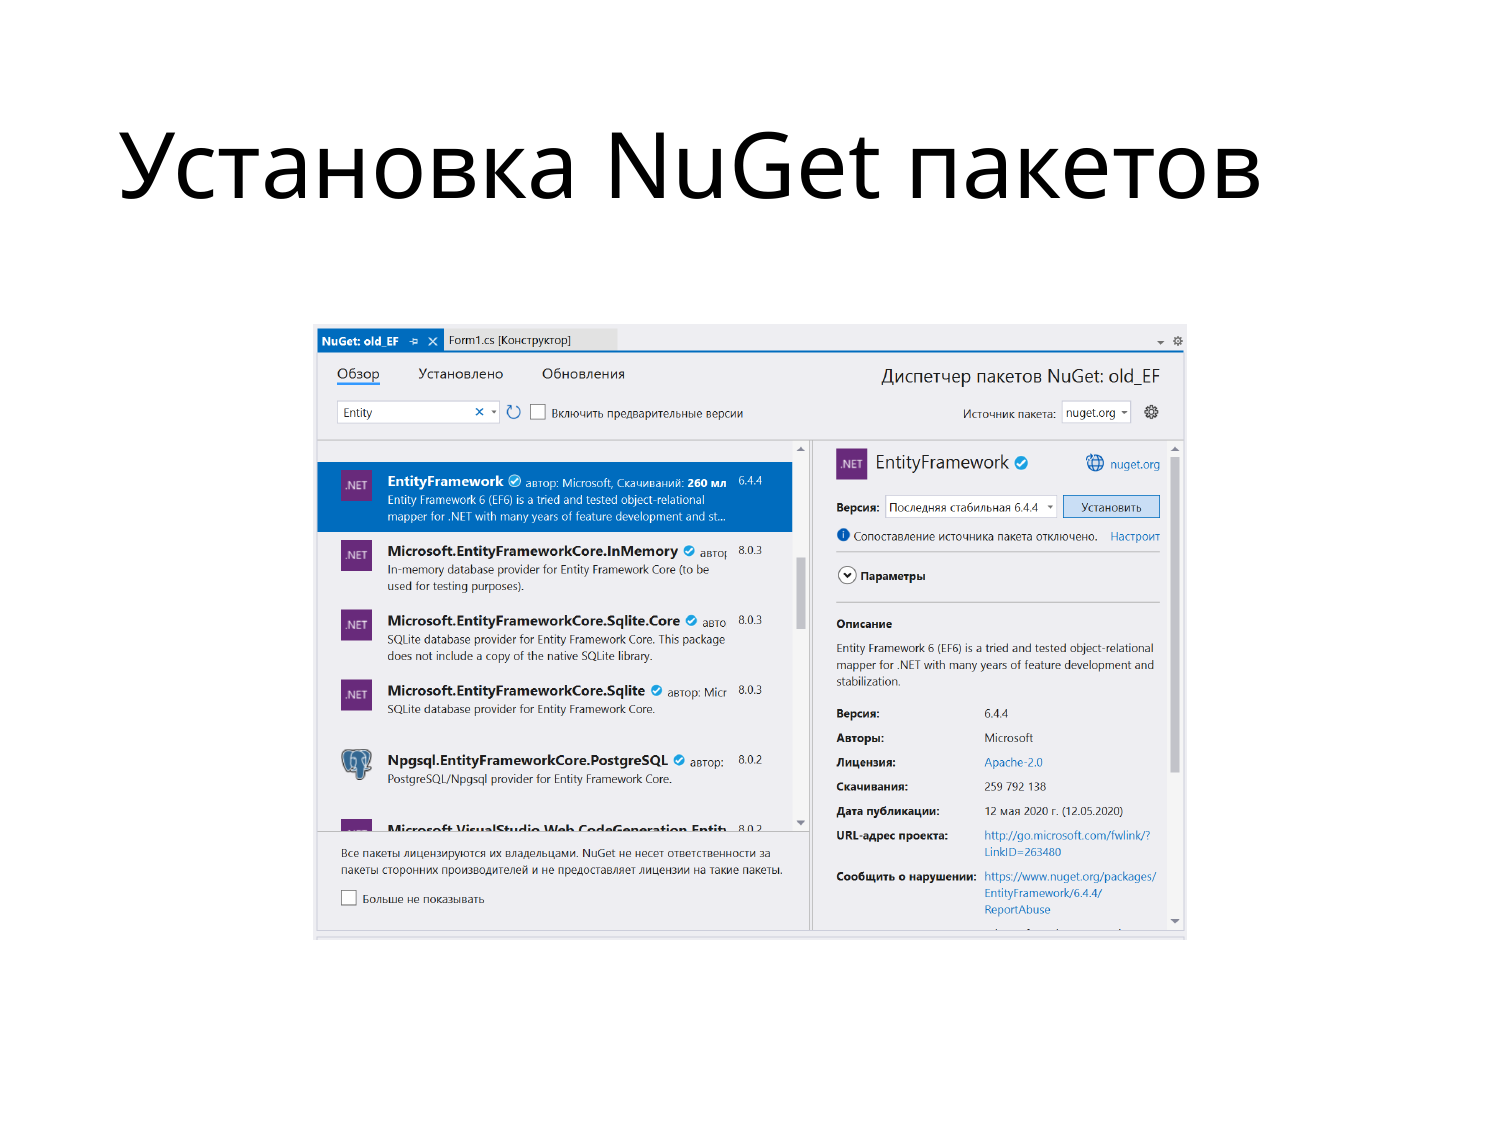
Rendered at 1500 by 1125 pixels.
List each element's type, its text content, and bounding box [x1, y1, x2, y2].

picture [313, 324, 1187, 940]
title Установка NuGet пакетов [103, 59, 1397, 278]
